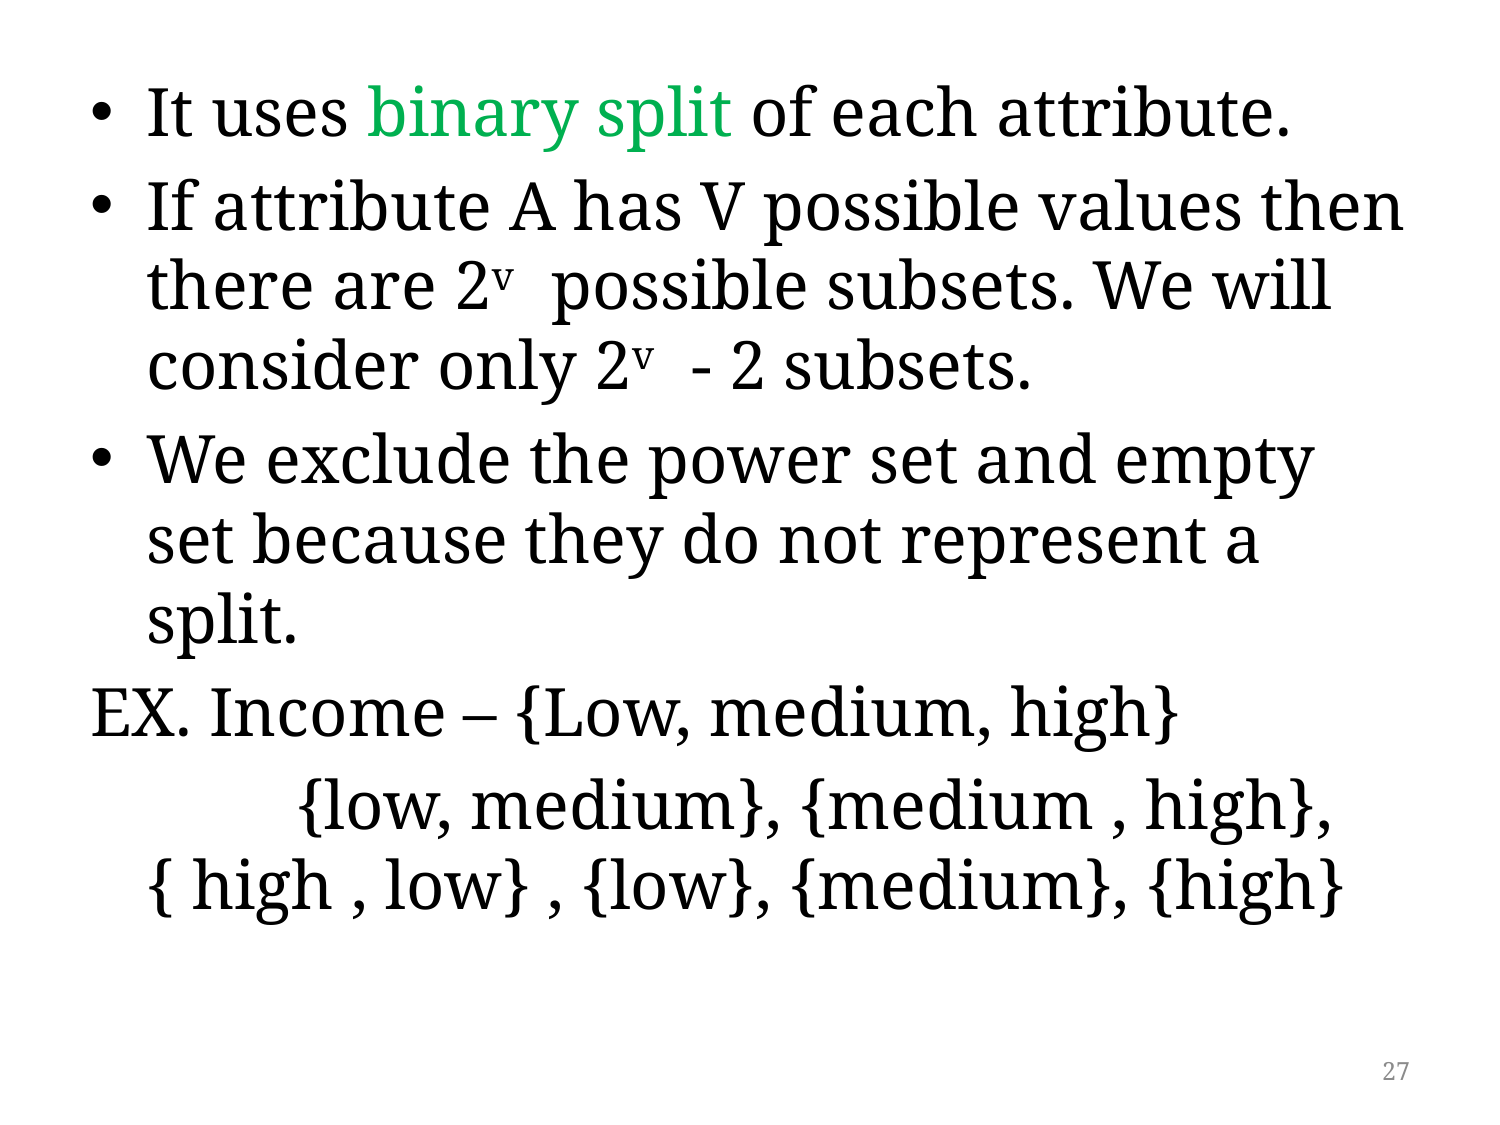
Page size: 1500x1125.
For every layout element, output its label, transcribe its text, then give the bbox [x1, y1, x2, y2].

list It uses binary split of each attribute. If attribute A has V possible values then there are 2v possible subsets. We will consider only 2v - 2 subsets. We exclude the power set and empty set because they do not represent a split. EX. Income – {Low, medium, high} {low, medium}, {medium , high}, { high , low} , {low}, {medium}, {high} [75, 62, 1425, 1005]
slide_number 27 [1074, 1042, 1425, 1103]
